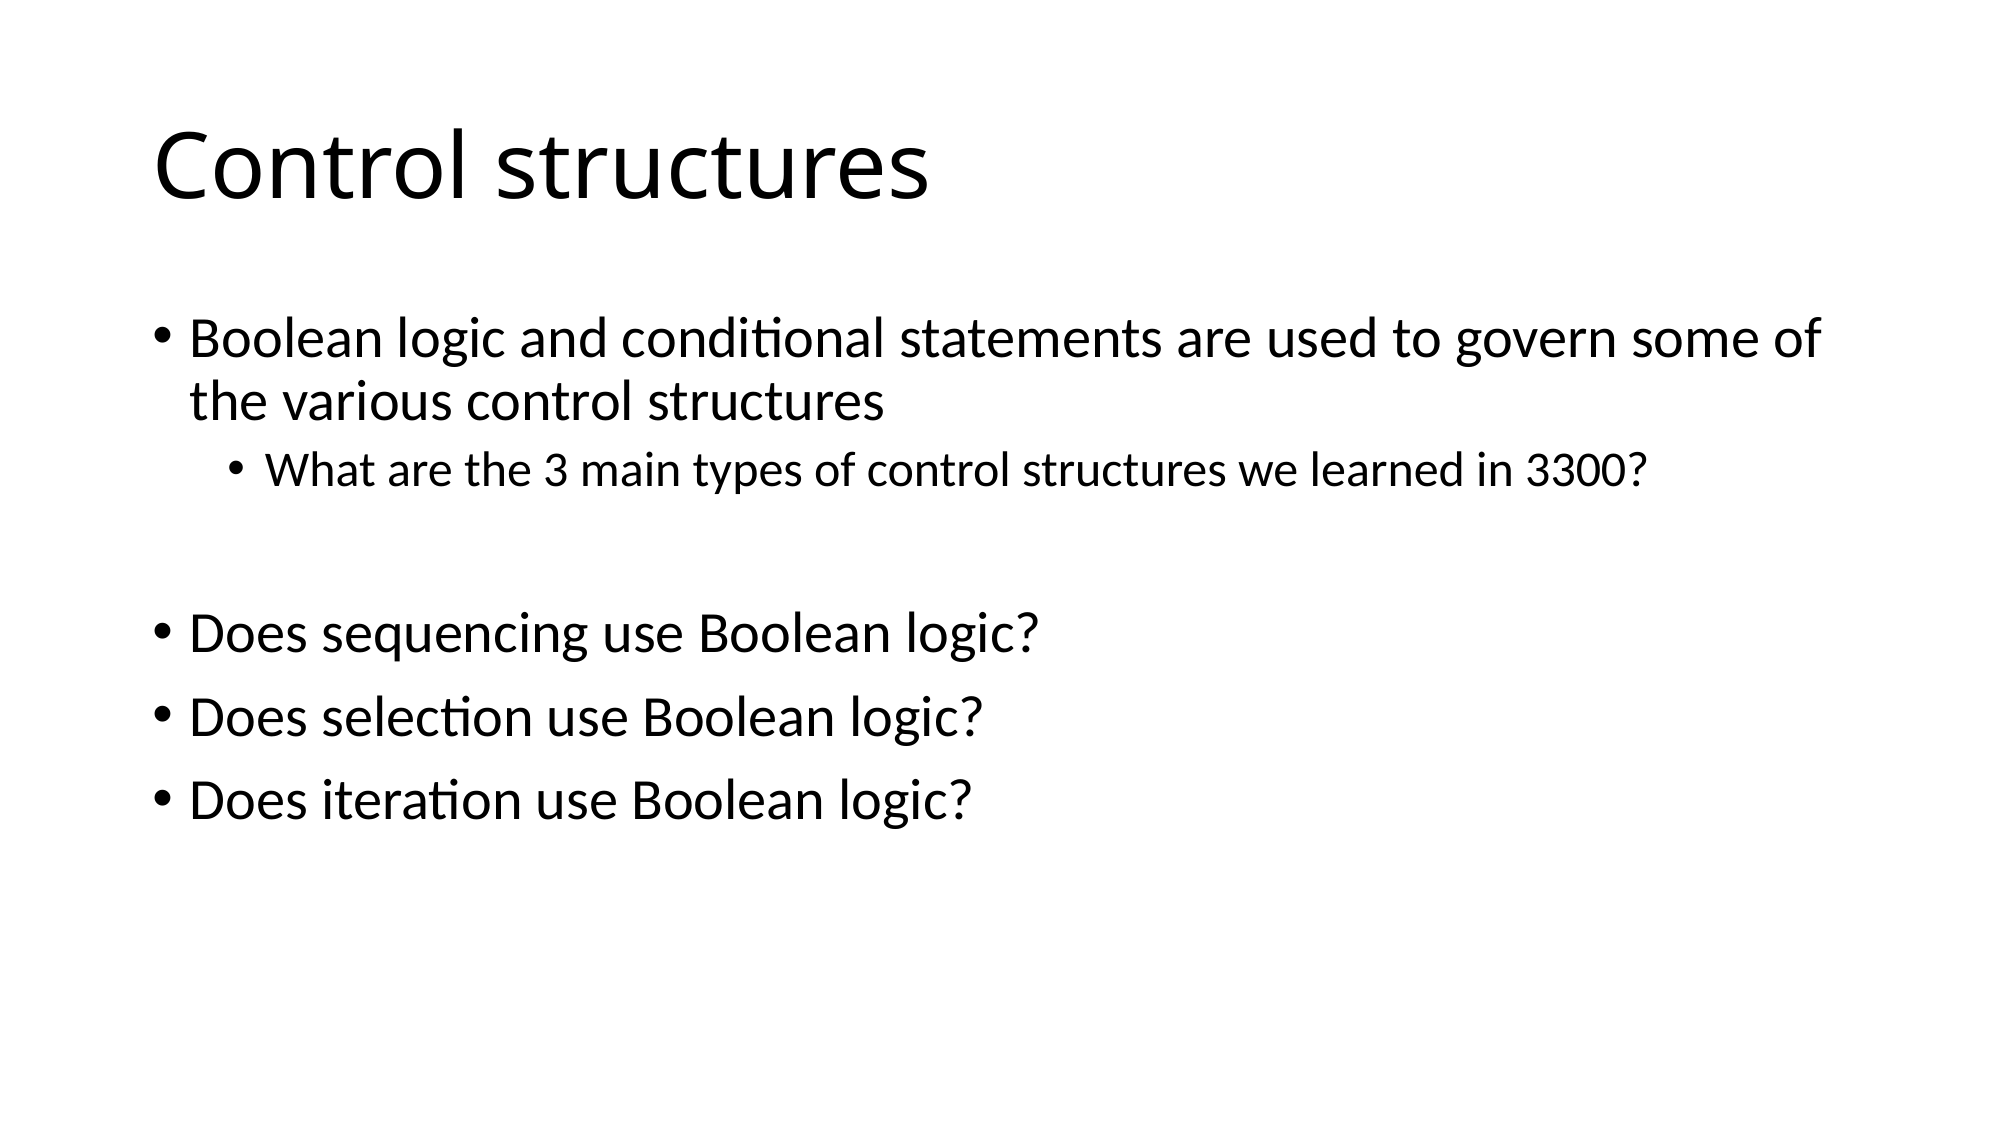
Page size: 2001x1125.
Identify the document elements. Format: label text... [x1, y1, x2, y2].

title Control structures [137, 59, 1863, 278]
list Boolean logic and conditional statements are used to govern some of the various control structures What are the 3 main types of control structures we learned in 3300? Does sequencing use Boolean logic? Does selection use Boolean logic? Does iteration use Boolean logic? [137, 299, 1863, 1014]
